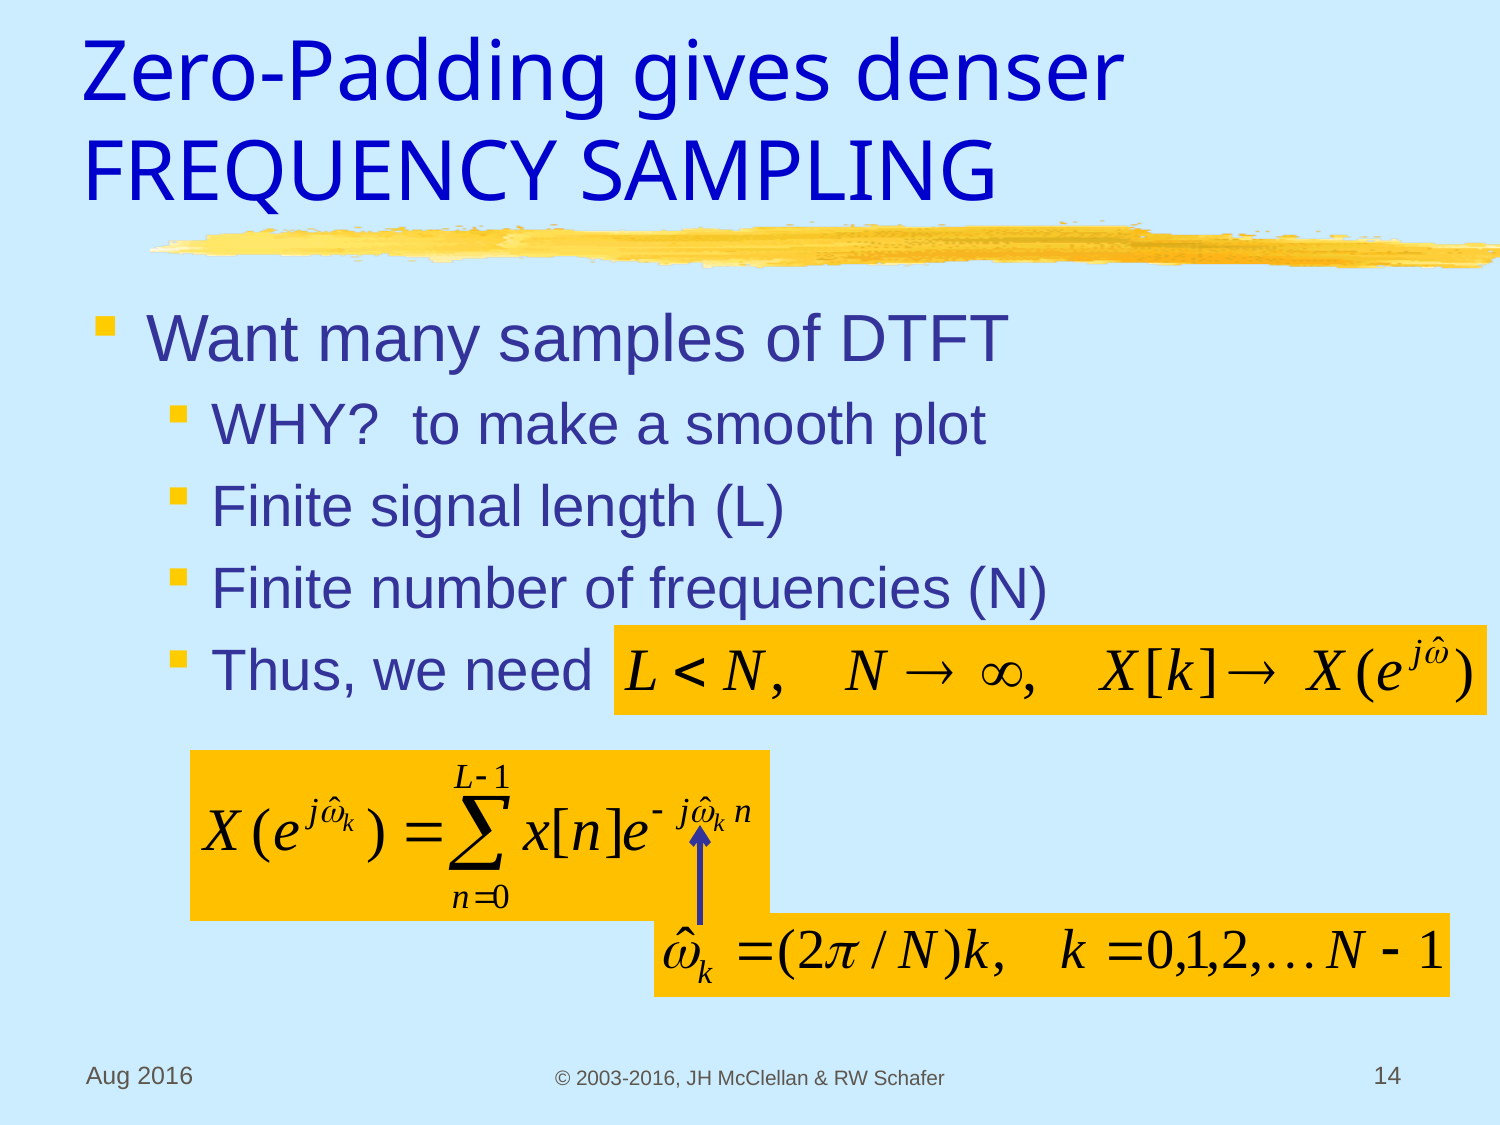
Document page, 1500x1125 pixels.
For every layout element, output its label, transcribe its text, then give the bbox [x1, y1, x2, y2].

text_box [654, 912, 1451, 998]
footer © 2003-2016, JH McClellan & RW Schafer [512, 1021, 988, 1098]
picture [150, 215, 1500, 279]
slide_number 14 [1103, 1021, 1417, 1098]
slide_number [70, 1021, 384, 1098]
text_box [614, 624, 1488, 716]
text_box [189, 749, 771, 922]
title Zero-Padding gives denser FREQUENCY SAMPLING [66, 37, 1342, 226]
list Want many samples of DTFT WHY? to make a smooth plot Finite signal length (L) Finite number of frequencies (N) Thus, we need [74, 287, 1417, 973]
